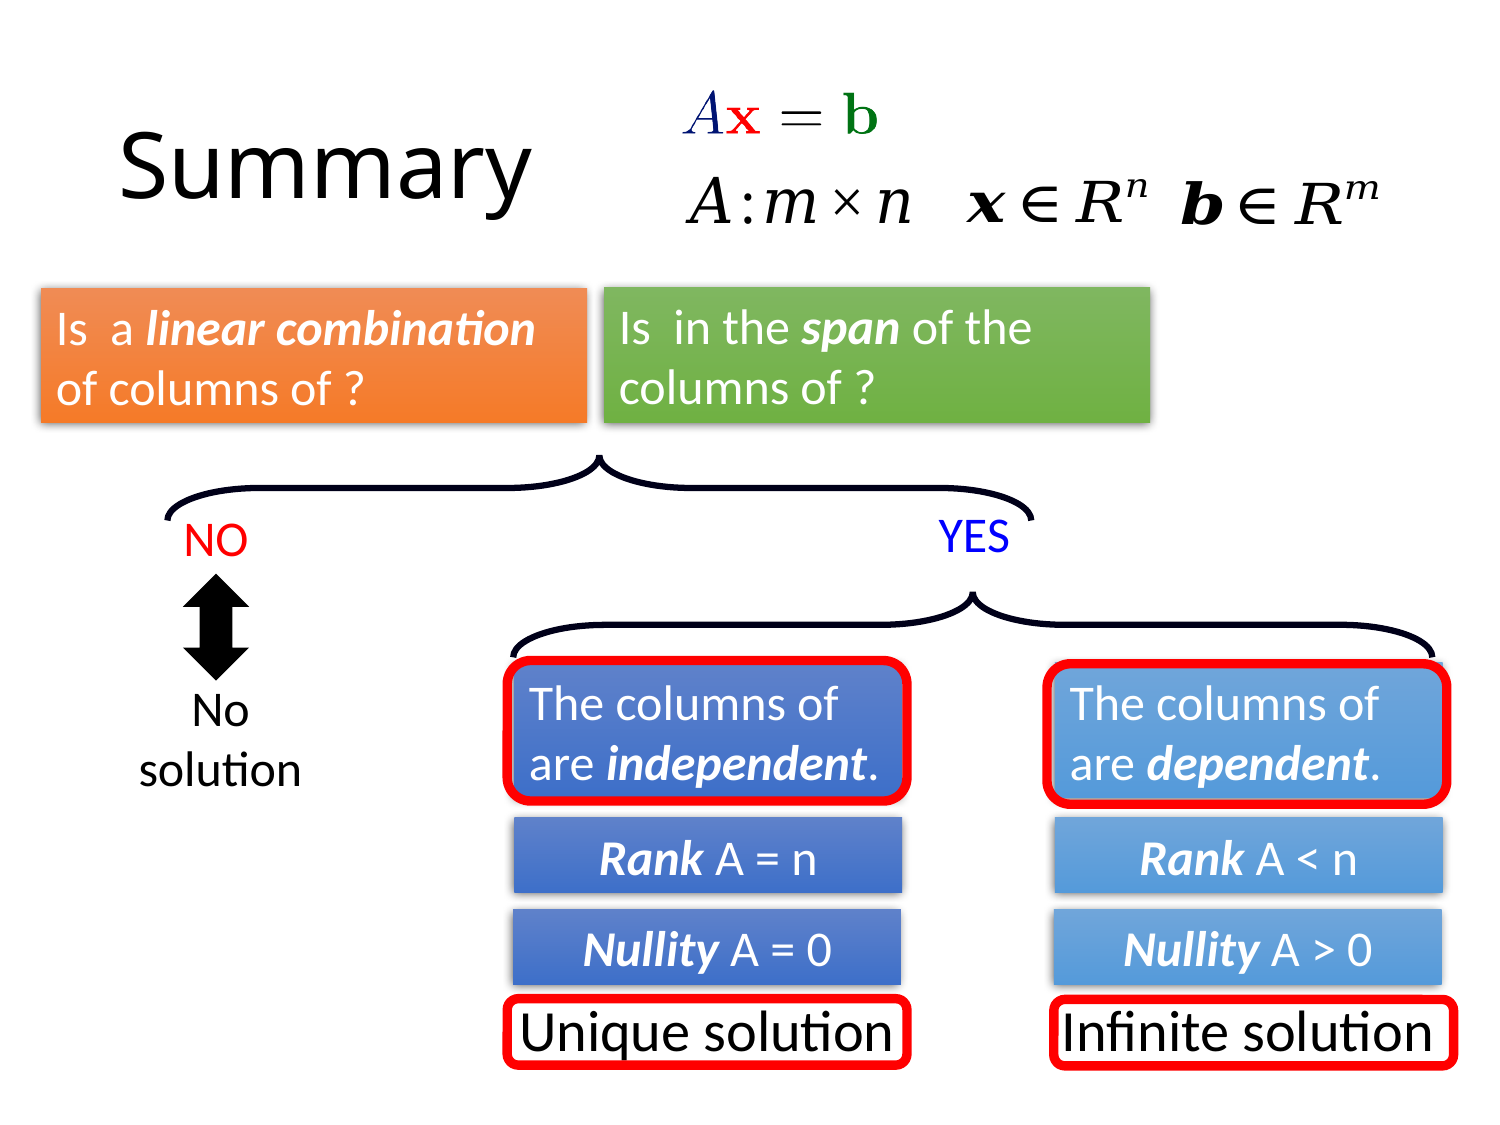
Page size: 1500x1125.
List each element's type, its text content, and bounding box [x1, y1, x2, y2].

text_box Nullity A > 0 [1053, 909, 1442, 985]
text_box [188, 455, 999, 521]
text_box [182, 573, 250, 681]
picture [682, 90, 877, 135]
text_box NO [143, 499, 289, 575]
text_box Rank A = n [514, 817, 903, 893]
text_box YES [901, 495, 1047, 571]
text_box [506, 659, 909, 803]
text_box [1045, 662, 1448, 806]
text_box Rank A < n [1054, 817, 1443, 893]
text_box [1052, 998, 1455, 1067]
text_box Infinite solution [1029, 985, 1466, 1070]
text_box [512, 592, 1433, 658]
text_box [506, 997, 909, 1067]
text_box Nullity A = 0 [513, 909, 901, 985]
text_box Unique solution [489, 985, 925, 1070]
title Summary [103, 59, 1397, 278]
text_box No solution [103, 668, 338, 804]
